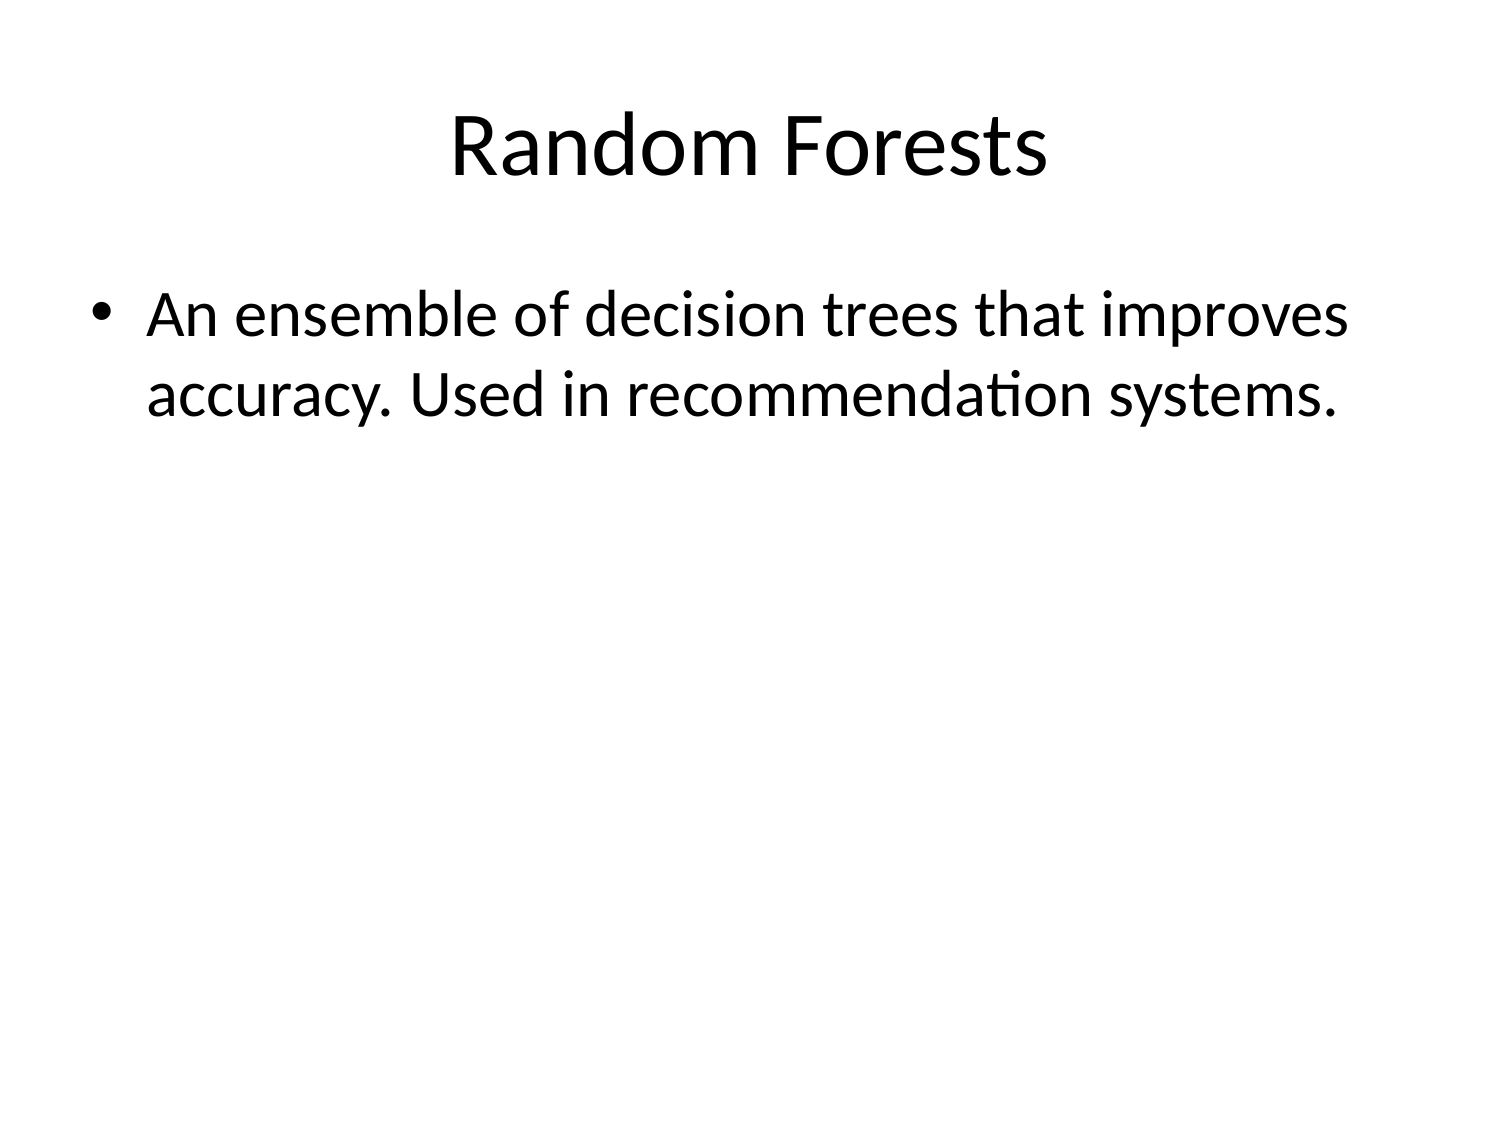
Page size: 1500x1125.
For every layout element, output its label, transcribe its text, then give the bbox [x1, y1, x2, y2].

title Random Forests [75, 45, 1425, 233]
list An ensemble of decision trees that improves accuracy. Used in recommendation systems. [75, 262, 1425, 1005]
